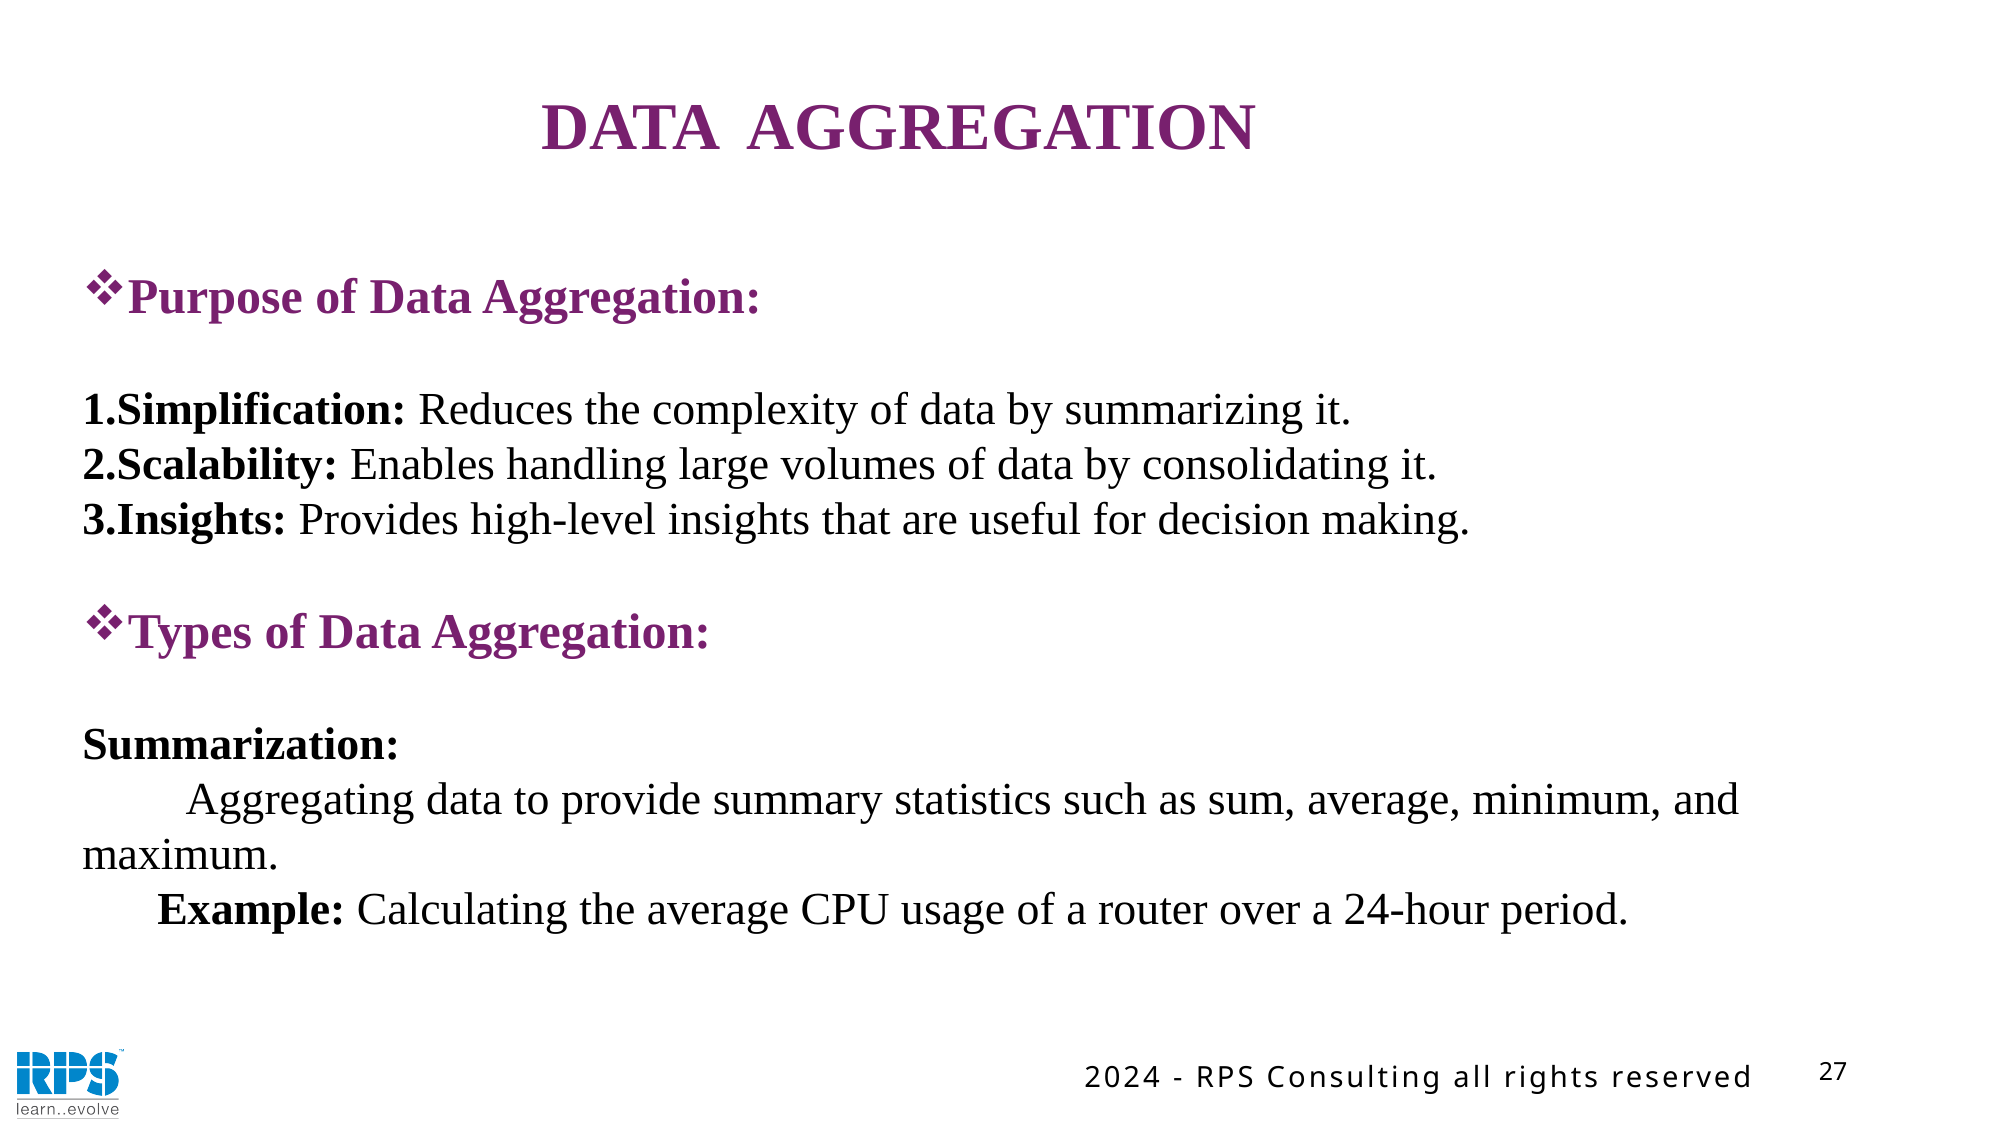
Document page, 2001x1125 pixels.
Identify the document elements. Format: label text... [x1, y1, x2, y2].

text_box Purpose of Data Aggregation: 1.Simplification: Reduces the complexity of data by summarizing it. 2.Scalability: Enables handling large volumes of data by consolidating it. 3.Insights: Provides high-level insights that are useful for decision making. Types of Data Aggregation: Summarization: Aggregating data to provide summary statistics such as sum, average, minimum, and maximum. Example: Calculating the average CPU usage of a router over a 24-hour period. [67, 256, 1838, 996]
text_box 2024 - RPS Consulting all rights reserved [725, 1052, 1412, 1094]
text_box DATA AGGREGATION [70, 82, 1729, 163]
picture [17, 1048, 125, 1120]
slide_number 27 [1412, 1042, 1863, 1103]
